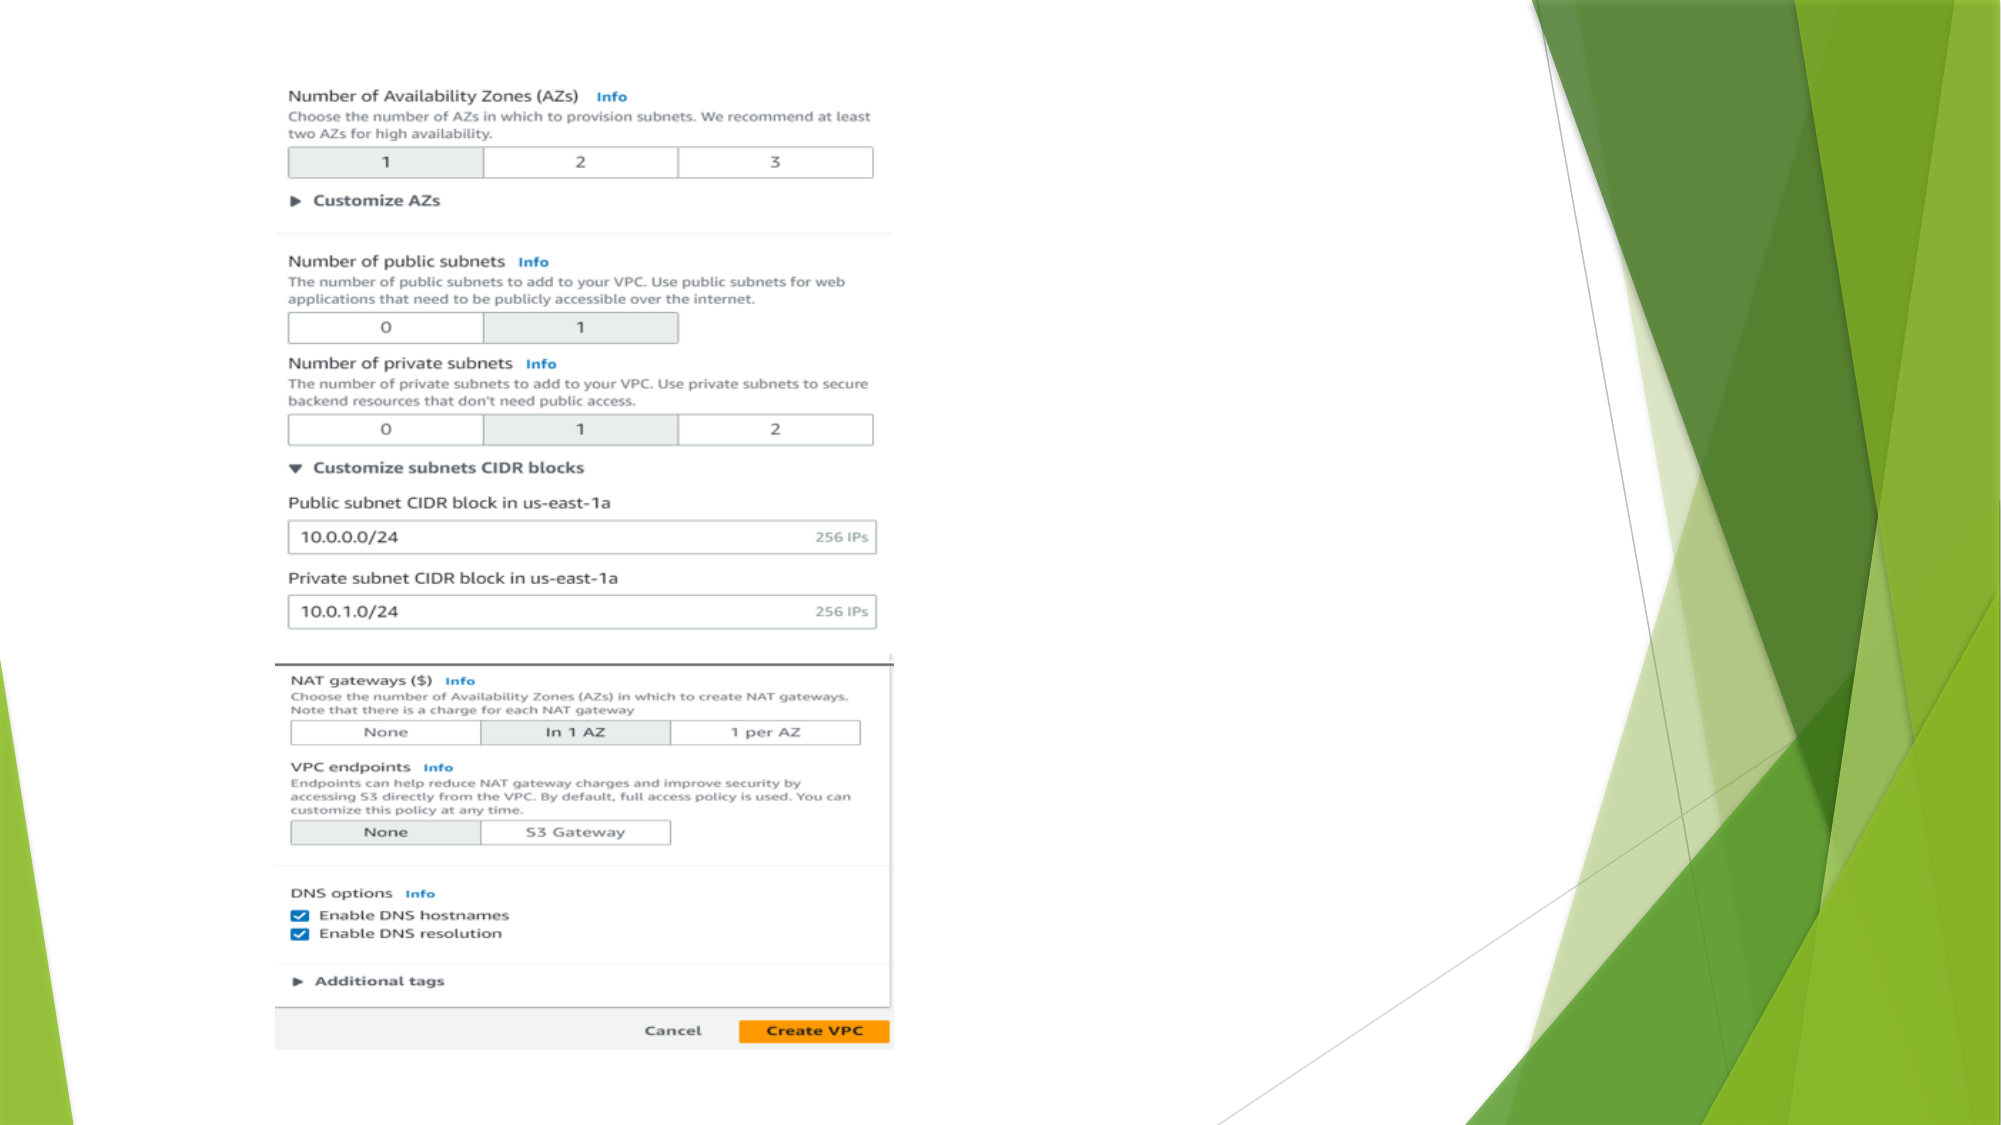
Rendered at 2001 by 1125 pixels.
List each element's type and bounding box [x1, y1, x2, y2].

picture [275, 75, 895, 1050]
